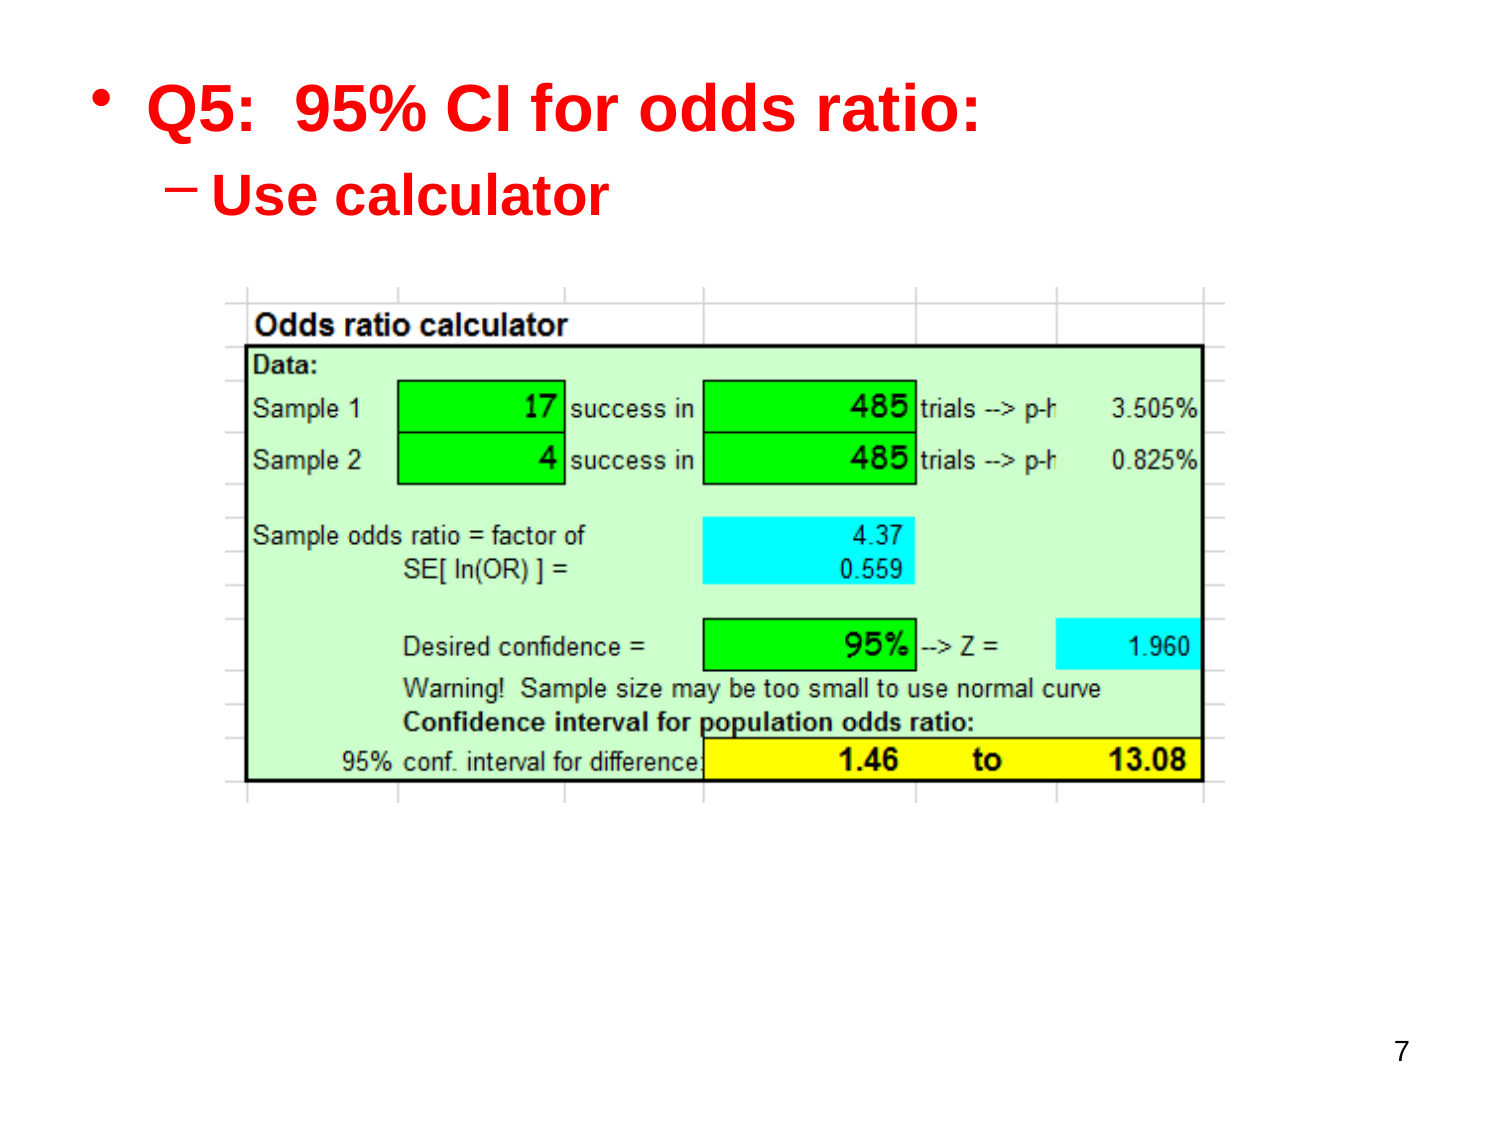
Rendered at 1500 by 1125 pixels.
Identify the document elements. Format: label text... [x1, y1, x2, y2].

list Q5: 95% CI for odds ratio: Use calculator [75, 57, 1425, 1013]
slide_number 7 [1074, 1024, 1426, 1103]
picture [224, 287, 1225, 804]
